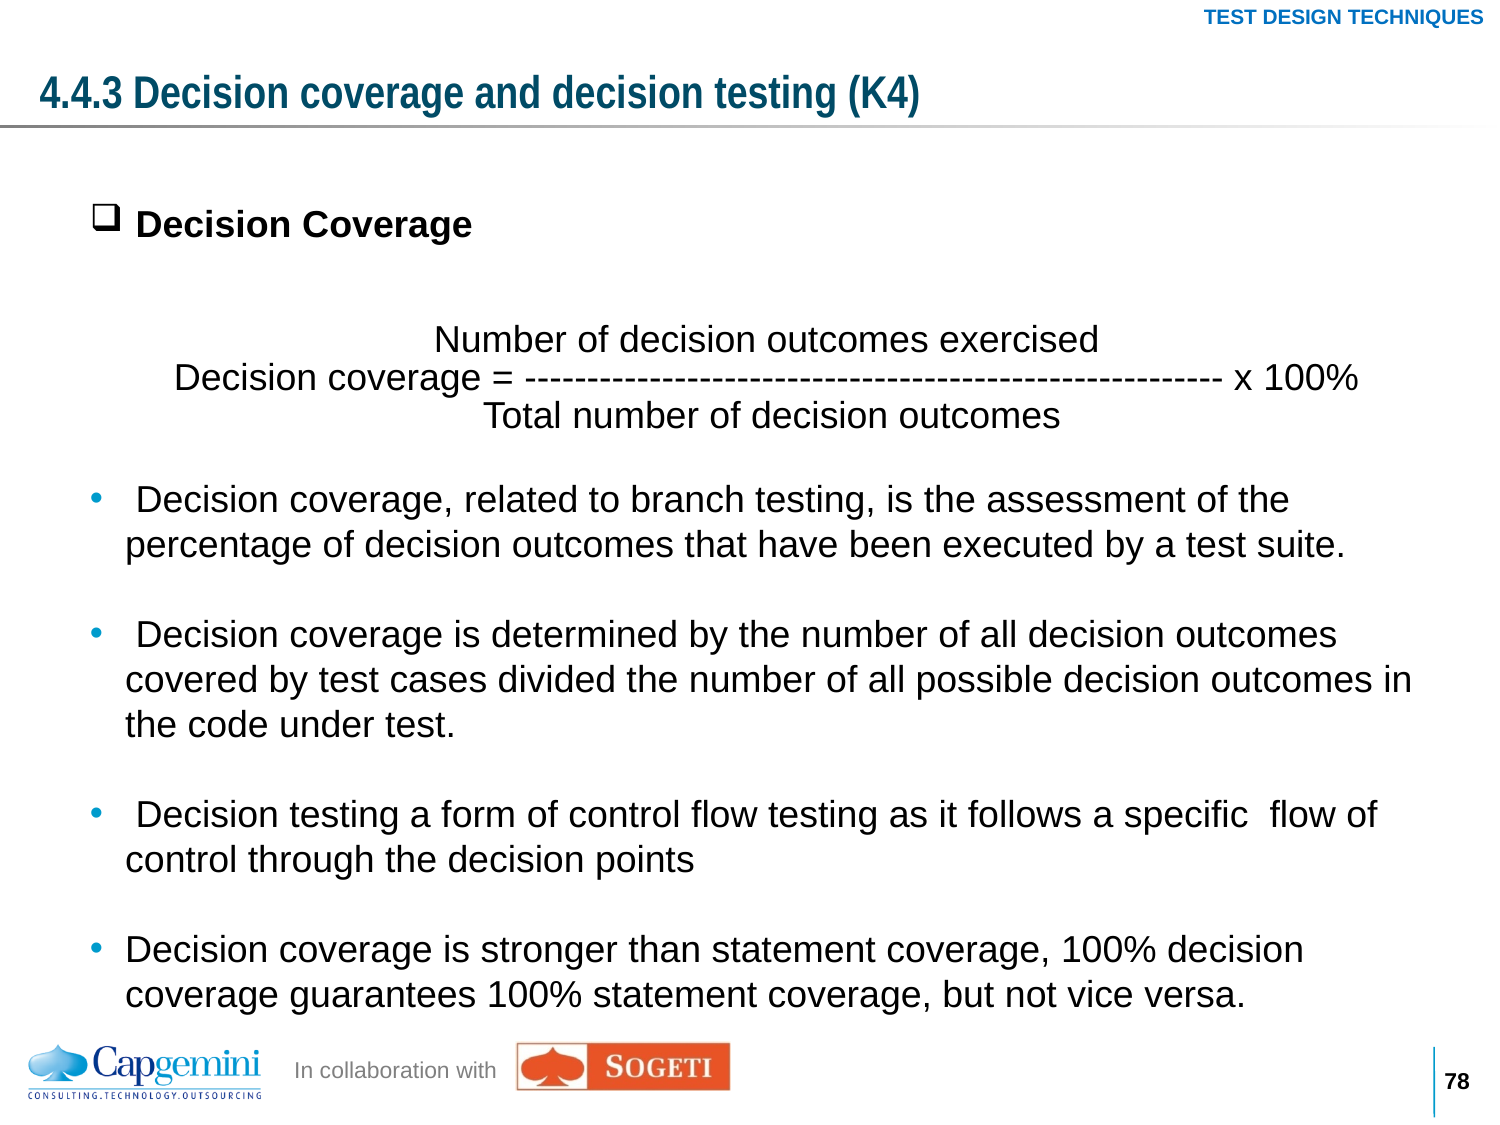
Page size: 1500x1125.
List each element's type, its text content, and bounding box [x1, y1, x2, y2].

text_box TEST DESIGN TECHNIQUES [1187, 0, 1500, 36]
slide_number 77 [1438, 1070, 1481, 1095]
picture [26, 1043, 74, 1100]
text_box Decision Coverage Number of decision outcomes exercised Decision coverage = -------------------------------------------------------- x 100% Total number of decision outcomes Decision coverage, related to branch testing, is the assessment of the percentage of decision outcomes that have been executed by a test suite. Decision coverage is determined by the number of all decision outcomes covered by test cases divided the number of all possible decision outcomes in the code under test. Decision testing a form of control flow testing as it follows a specific flow of control through the decision points Decision coverage is stronger than statement coverage, 100% decision coverage guarantees 100% statement coverage, but not vice versa. [74, 199, 1469, 1125]
title 4.4.3 Decision coverage and decision testing (K4) [39, 34, 1470, 126]
